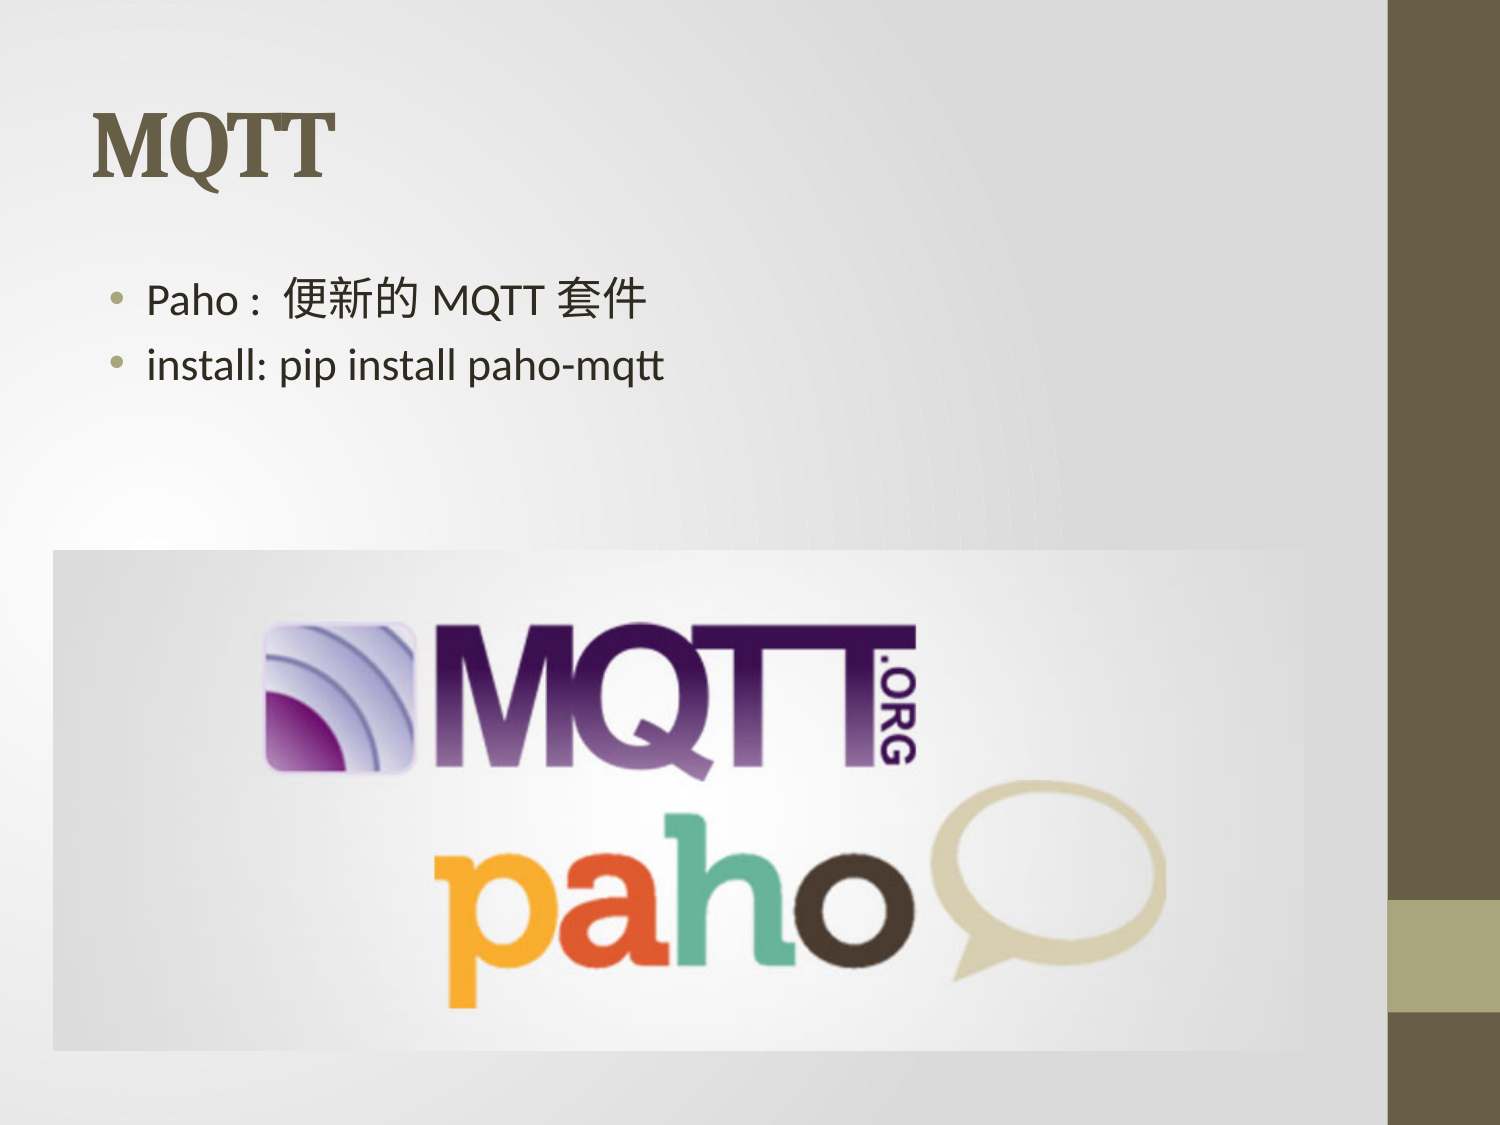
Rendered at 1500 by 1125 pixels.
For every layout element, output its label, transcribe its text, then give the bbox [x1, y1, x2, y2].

picture [52, 550, 1304, 1052]
list Paho : 便新的MQTT套件 install: pip install paho-mqtt [75, 262, 1325, 1050]
title MQTT [75, 45, 1325, 233]
